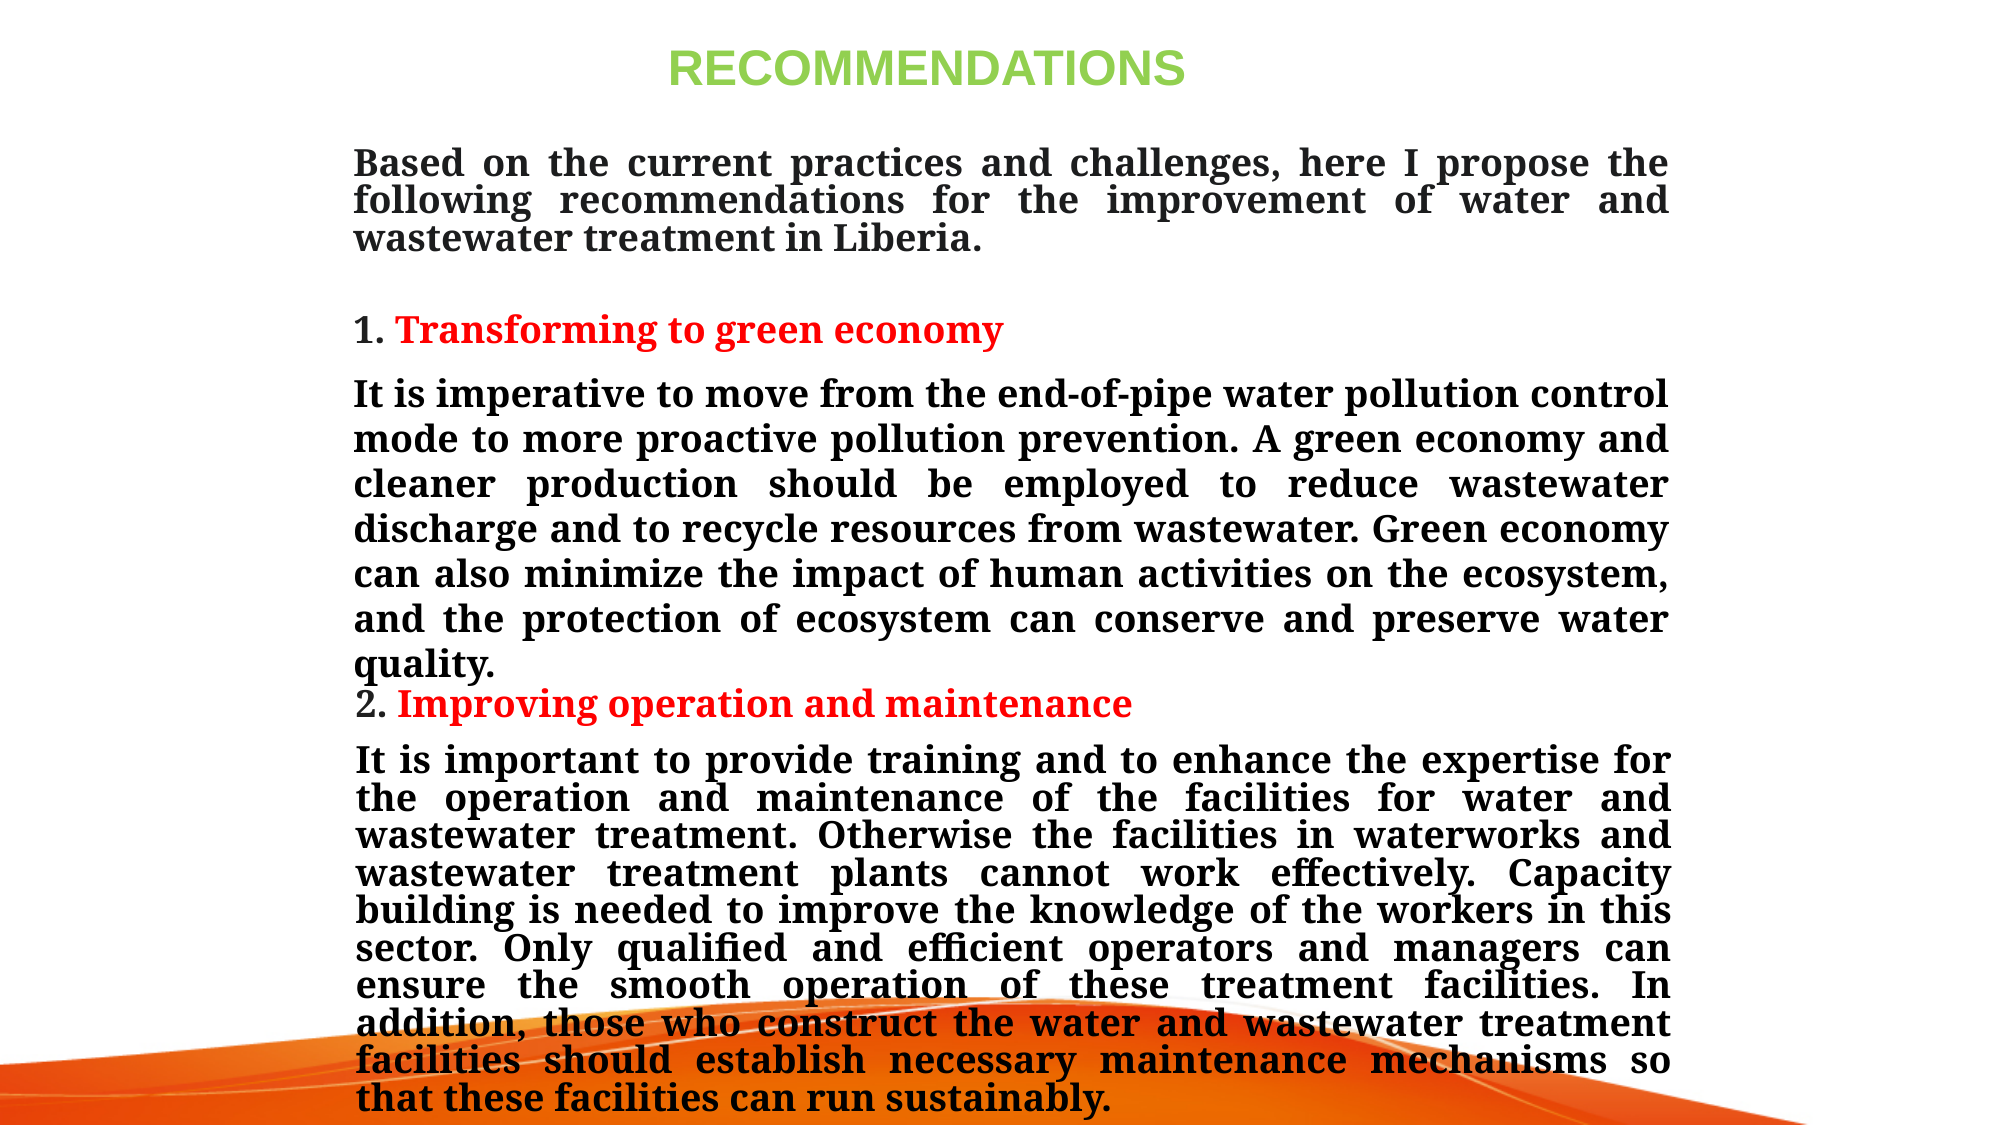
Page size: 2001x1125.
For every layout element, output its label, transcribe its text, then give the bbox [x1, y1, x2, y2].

text_box Based on the current practices and challenges, here I propose the following recommendations for the improvement of water and wastewater treatment in Liberia. 1. Transforming to green economy It is imperative to move from the end‐of‐pipe water pollution control mode to more proactive pollution prevention. A green economy and cleaner production should be employed to reduce wastewater discharge and to recycle resources from wastewater. Green economy can also minimize the impact of human activities on the ecosystem, and the protection of ecosystem can conserve and preserve water quality. [338, 139, 1686, 692]
text_box RECOMMENDATIONS [653, 19, 1202, 103]
picture [0, 0, 2000, 1125]
text_box 2. Improving operation and maintenance It is important to provide training and to enhance the expertise for the operation and maintenance of the facilities for water and wastewater treatment. Otherwise the facilities in waterworks and wastewater treatment plants cannot work effectively. Capacity building is needed to improve the knowledge of the workers in this sector. Only qualified and efficient operators and managers can ensure the smooth operation of these treatment facilities. In addition, those who construct the water and wastewater treatment facilities should establish necessary maintenance mechanisms so that these facilities can run sustainably. [340, 669, 1688, 1125]
